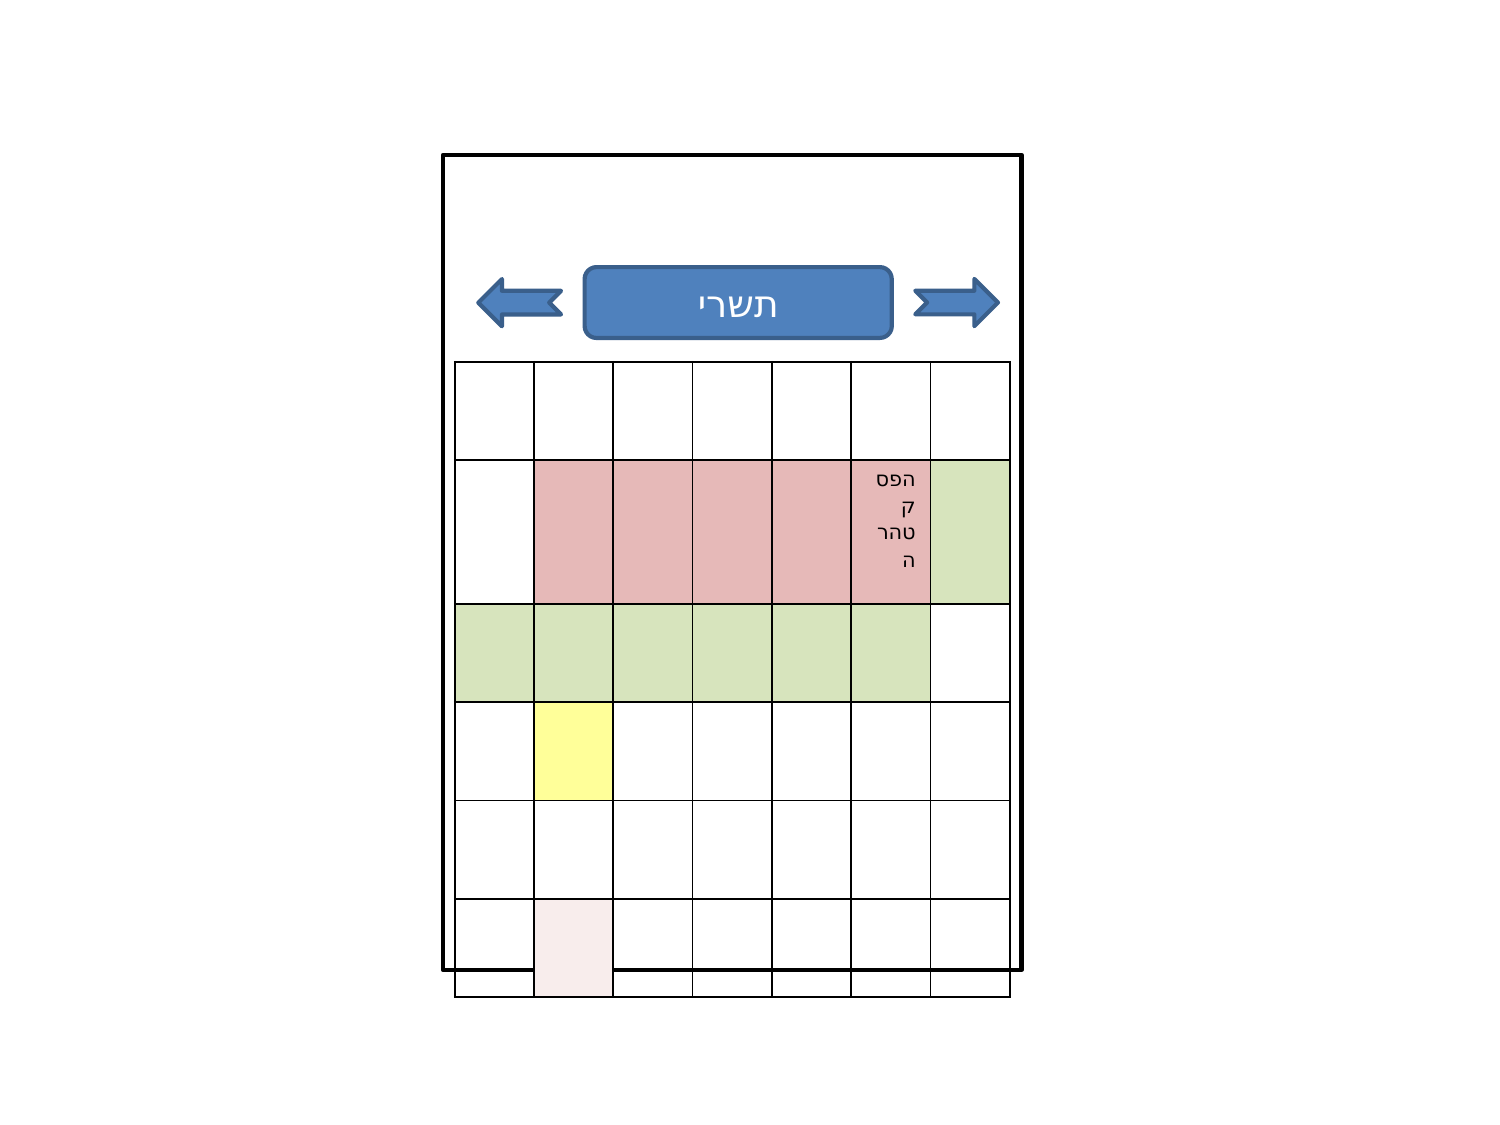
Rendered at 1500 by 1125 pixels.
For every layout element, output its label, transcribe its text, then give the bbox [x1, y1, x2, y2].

table_cell [931, 703, 1009, 800]
table_cell [773, 801, 850, 898]
table_header [773, 363, 850, 459]
table_cell [456, 900, 533, 996]
table_cell [852, 801, 930, 898]
table_cell [456, 801, 533, 898]
table_cell [852, 605, 930, 701]
table_cell [614, 605, 692, 701]
text_box [913, 276, 1001, 329]
table_cell [614, 461, 692, 603]
table_cell [693, 703, 771, 800]
text_box [476, 277, 563, 329]
table_cell [773, 703, 850, 800]
table_cell [535, 605, 612, 701]
table_cell [852, 703, 930, 800]
table_cell [931, 461, 1009, 603]
table_cell [693, 605, 771, 701]
table_header [931, 363, 1009, 459]
table_cell [852, 900, 930, 996]
table_cell [614, 703, 692, 800]
table_header [456, 363, 533, 459]
table_header [535, 363, 612, 459]
table_cell [614, 801, 692, 898]
table_cell [931, 801, 1009, 898]
table_header [852, 363, 930, 459]
table_cell [773, 605, 850, 701]
table_cell [535, 900, 612, 996]
text_box [441, 153, 1024, 972]
table_cell [614, 900, 692, 996]
table_cell [456, 605, 533, 701]
table_cell [693, 900, 771, 996]
table_cell [535, 703, 612, 800]
table_cell [535, 461, 612, 603]
table_cell [456, 461, 533, 603]
table_cell הפסק טהרה [852, 461, 930, 603]
table_header [614, 363, 692, 459]
table_cell [931, 900, 1009, 996]
table_header [693, 363, 771, 459]
table_cell [535, 801, 612, 898]
table_cell [773, 900, 850, 996]
table_cell [693, 801, 771, 898]
table_cell [693, 461, 771, 603]
table_cell [931, 605, 1009, 701]
table_cell [773, 461, 850, 603]
table_cell [456, 703, 533, 800]
text_box תשרי [582, 265, 894, 341]
